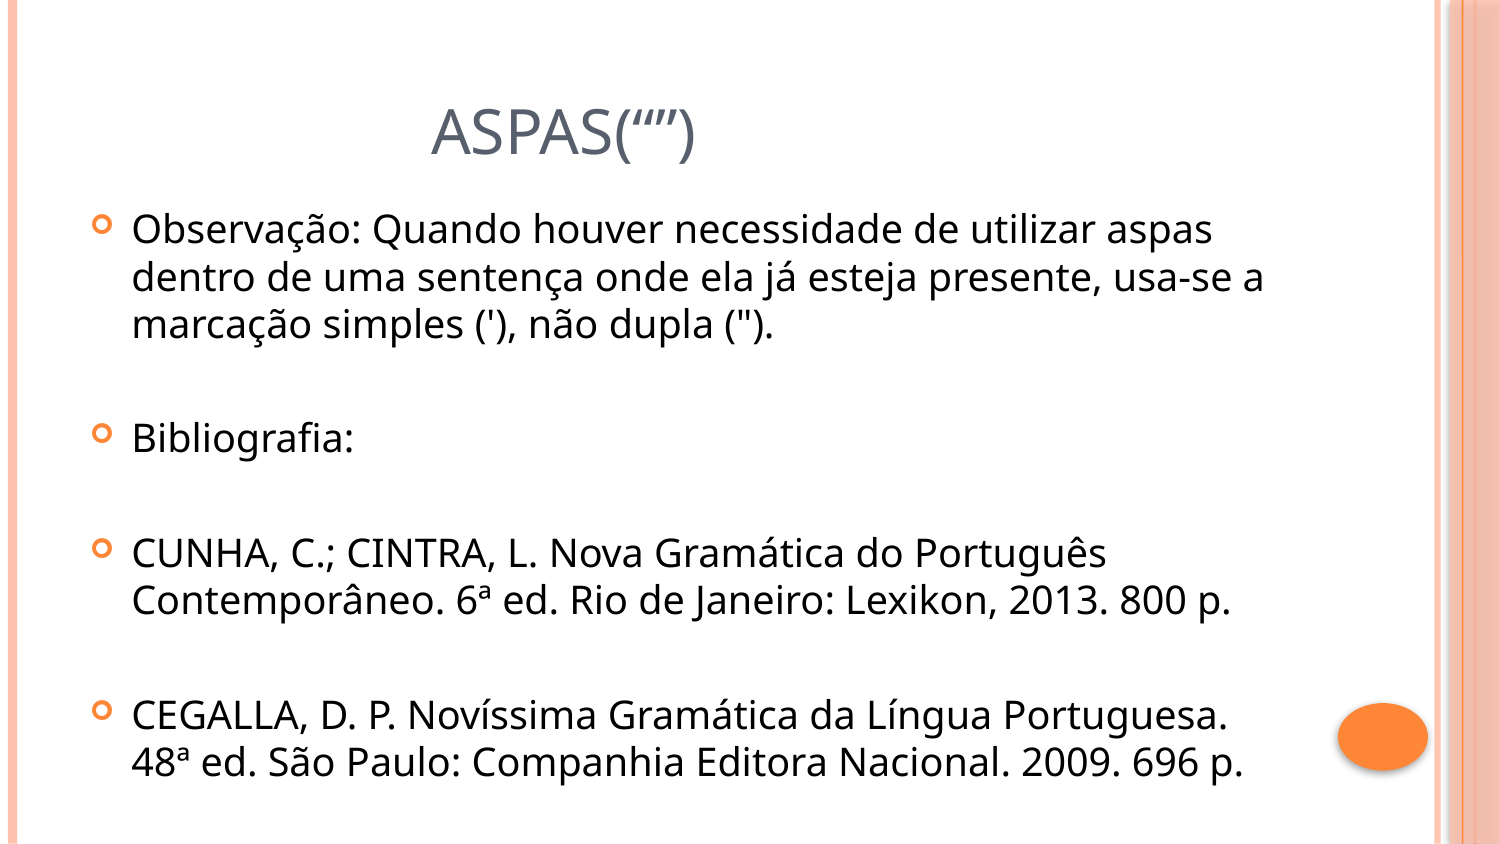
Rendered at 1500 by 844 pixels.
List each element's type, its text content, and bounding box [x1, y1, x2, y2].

list Observação: Quando houver necessidade de utilizar aspas dentro de uma sentença onde ela já esteja presente, usa-se a marcação simples ('), não dupla ("). Bibliografia: CUNHA, C.; CINTRA, L. Nova Gramática do Português Contemporâneo. 6ª ed. Rio de Janeiro: Lexikon, 2013. 800 p. CEGALLA, D. P. Novíssima Gramática da Língua Portuguesa. 48ª ed. São Paulo: Companhia Editora Nacional. 2009. 696 p. [75, 196, 1300, 797]
title ASPAS(“”) [75, 33, 1300, 175]
